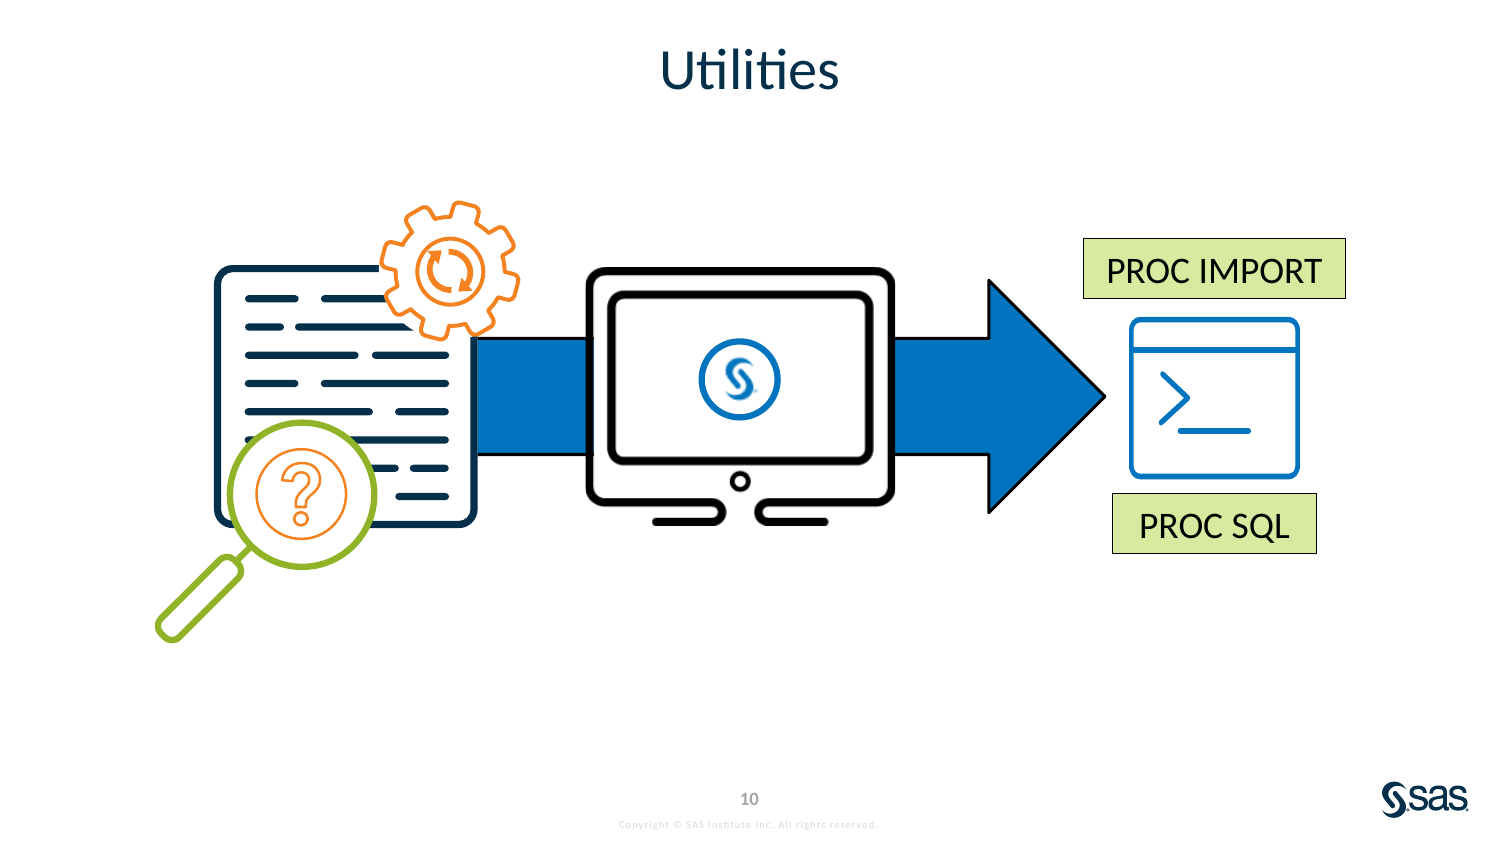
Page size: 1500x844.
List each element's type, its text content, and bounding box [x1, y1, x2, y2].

title Utilities [102, 31, 1398, 107]
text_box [154, 199, 1346, 644]
